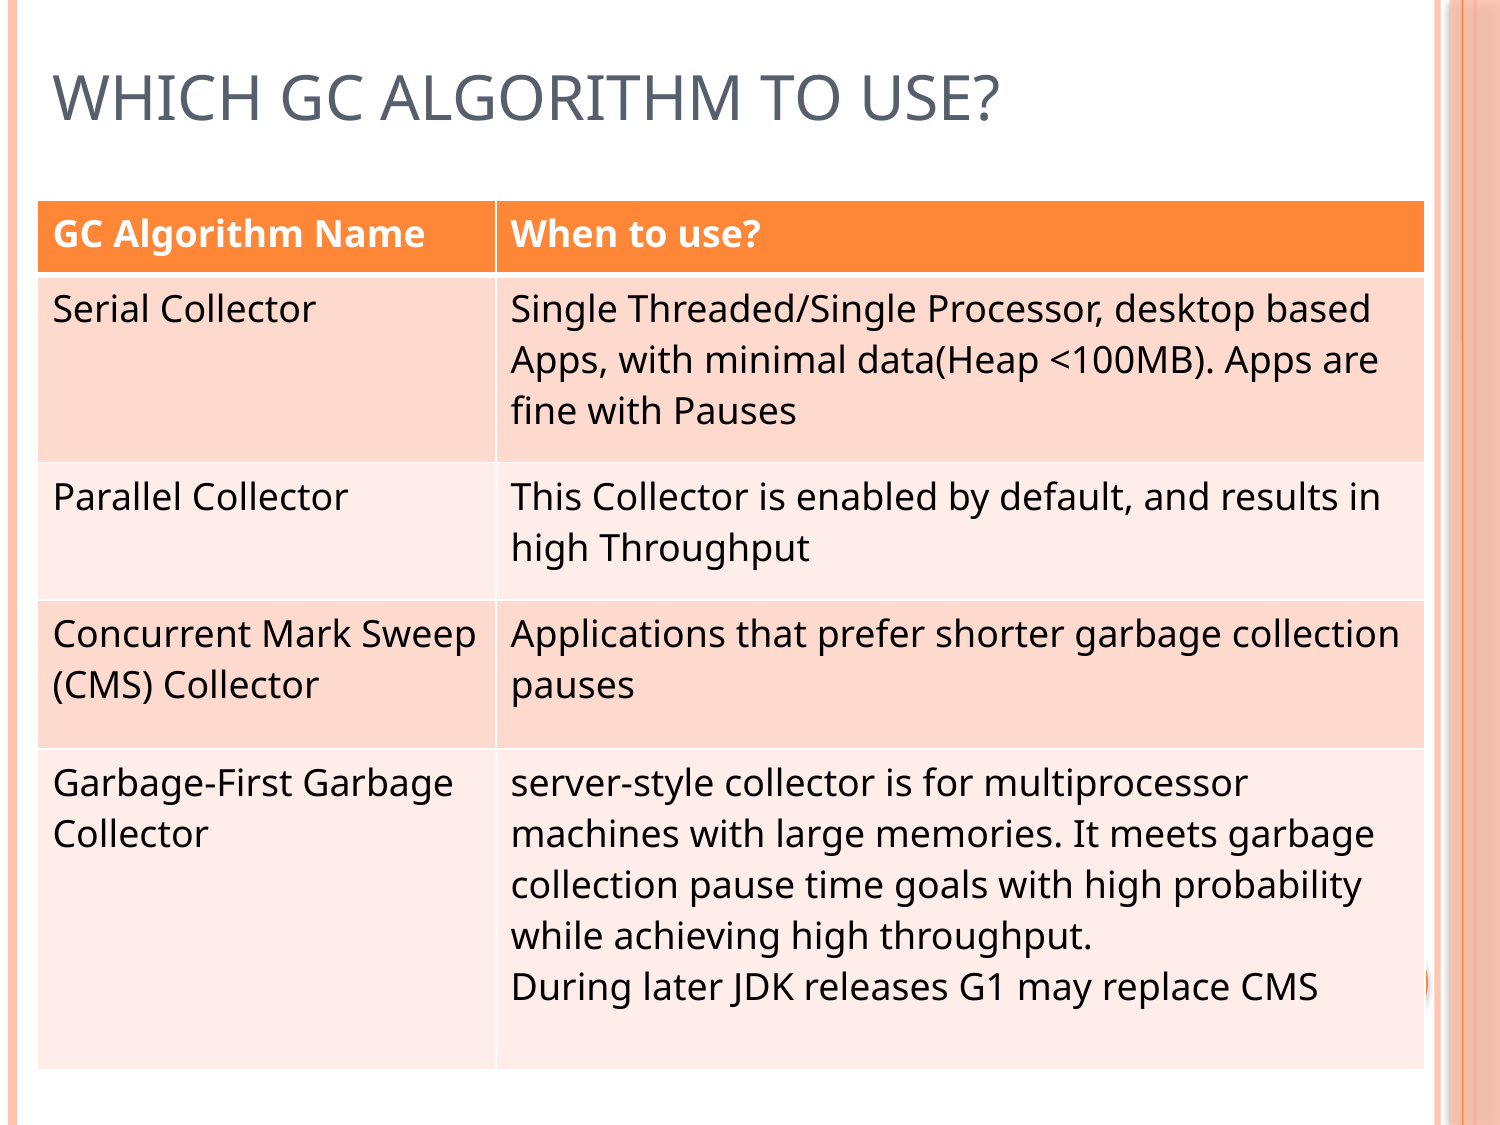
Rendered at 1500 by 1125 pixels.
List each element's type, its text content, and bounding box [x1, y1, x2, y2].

table_cell This Collector is enabled by default, and results in high Throughput [497, 463, 1424, 599]
title Which gc algorithm to use? [37, 50, 1450, 141]
table_header GC Algorithm Name [38, 201, 495, 272]
table_cell Garbage-First Garbage Collector [38, 750, 495, 1069]
table_cell Single Threaded/Single Processor, desktop based Apps, with minimal data(Heap <100MB). Apps are fine with Pauses [497, 278, 1424, 462]
table_cell Applications that prefer shorter garbage collection pauses [497, 601, 1424, 748]
table_cell server-style collector is for multiprocessor machines with large memories. It meets garbage collection pause time goals with high probability while achieving high throughput. During later JDK releases G1 may replace CMS [497, 750, 1424, 1069]
table_cell Concurrent Mark Sweep (CMS) Collector [38, 601, 495, 748]
table_header When to use? [497, 201, 1424, 272]
table_cell Parallel Collector [38, 463, 495, 599]
table_cell Serial Collector [38, 278, 495, 462]
